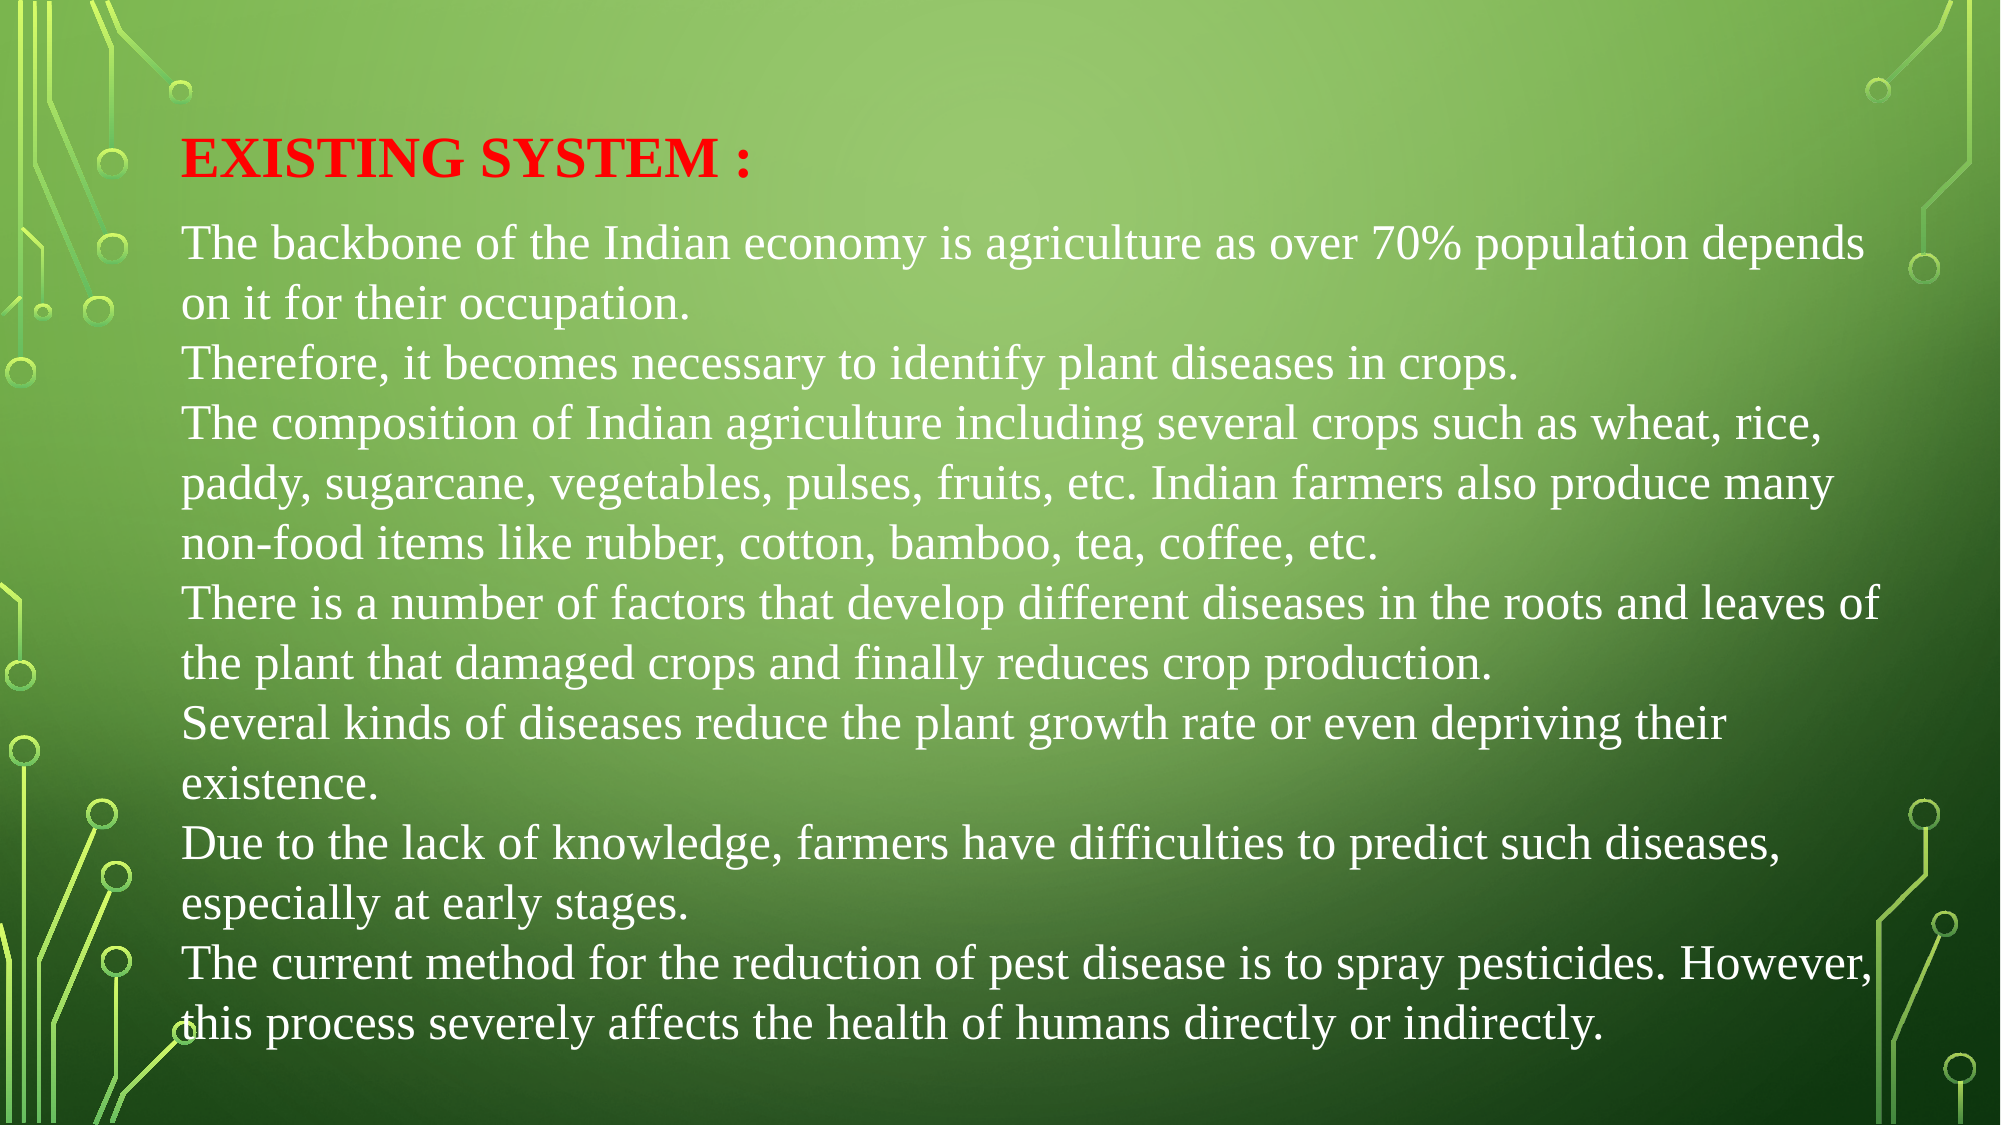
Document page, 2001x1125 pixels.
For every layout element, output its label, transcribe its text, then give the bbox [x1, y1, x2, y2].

text_box EXISTING SYSTEM : The backbone of the Indian economy is agriculture as over 70% population depends on it for their occupation. Therefore, it becomes necessary to identify plant diseases in crops. The composition of Indian agriculture including several crops such as wheat, rice, paddy, sugarcane, vegetables, pulses, fruits, etc. Indian farmers also produce many non-food items like rubber, cotton, bamboo, tea, coffee, etc. There is a number of factors that develop different diseases in the roots and leaves of the plant that damaged crops and finally reduces crop production. Several kinds of diseases reduce the plant growth rate or even depriving their existence. Due to the lack of knowledge, farmers have difficulties to predict such diseases, especially at early stages. The current method for the reduction of pest disease is to spray pesticides. However, this process severely affects the health of humans directly or indirectly. [166, 100, 1918, 1057]
